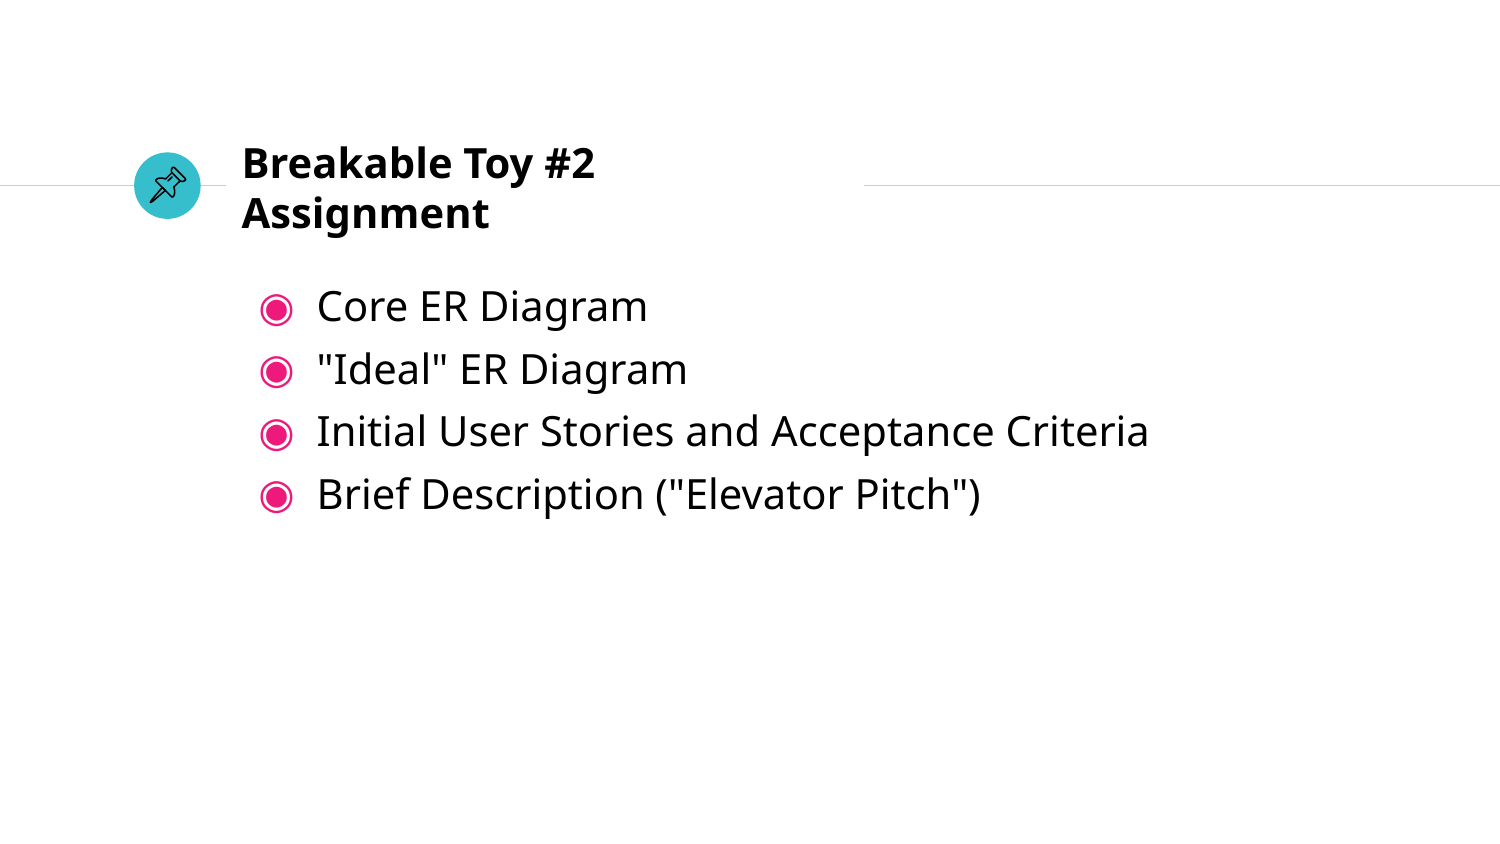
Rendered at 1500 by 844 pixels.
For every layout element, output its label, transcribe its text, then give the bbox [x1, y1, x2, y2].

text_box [150, 166, 186, 203]
title Breakable Toy #2 Assignment [226, 151, 863, 223]
list Core ER Diagram "Ideal" ER Diagram Initial User Stories and Acceptance Criteria Brief Description ("Elevator Pitch") [226, 265, 1344, 776]
